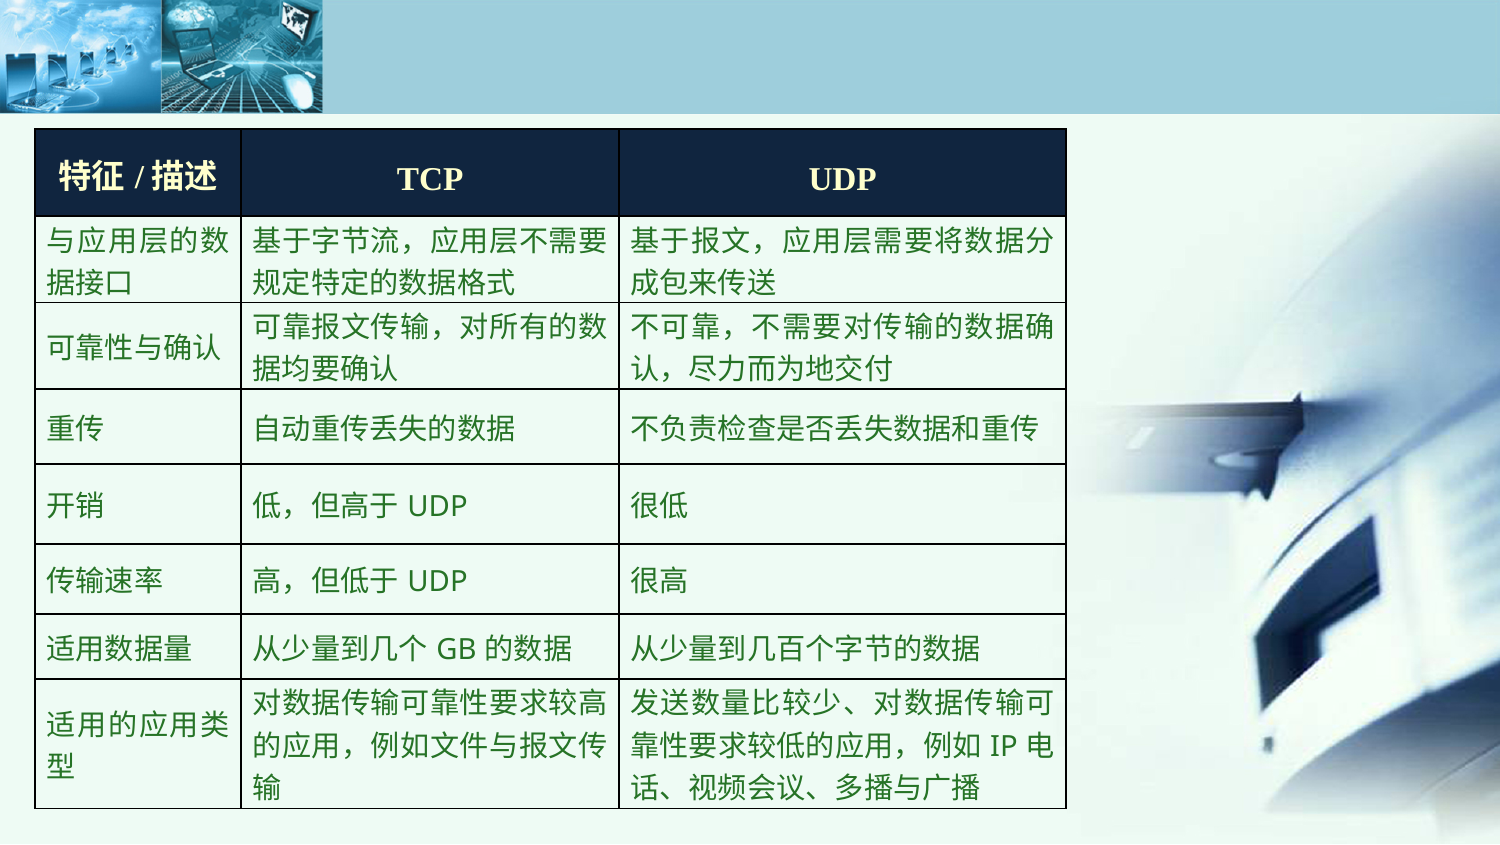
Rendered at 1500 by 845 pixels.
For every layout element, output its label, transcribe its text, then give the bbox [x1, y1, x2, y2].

table_cell 从少量到几百个字节的数据 [620, 615, 1065, 678]
table_cell 可靠性与确认 [36, 303, 240, 388]
table_cell 适用的应用类型 [36, 680, 240, 808]
table_cell 基于字节流，应用层不需要规定特定的数据格式 [242, 217, 618, 302]
table_cell 很低 [620, 465, 1065, 543]
table_header 特征/描述 [36, 130, 240, 215]
table_cell 发送数量比较少、对数据传输可靠性要求较低的应用，例如IP电话、视频会议、多播与广播 [620, 680, 1065, 808]
table_cell 可靠报文传输，对所有的数据均要确认 [242, 303, 618, 388]
table_header TCP [242, 130, 618, 215]
table_cell 基于报文，应用层需要将数据分成包来传送 [620, 217, 1065, 302]
table_header UDP [620, 130, 1065, 215]
table_cell 开销 [36, 465, 240, 543]
table_cell 适用数据量 [36, 615, 240, 678]
table_cell 很高 [620, 545, 1065, 613]
table_cell 低，但高于UDP [242, 465, 618, 543]
table_cell 重传 [36, 390, 240, 463]
table_cell 从少量到几个GB的数据 [242, 615, 618, 678]
table_cell 与应用层的数据接口 [36, 217, 240, 302]
table_cell 不负责检查是否丢失数据和重传 [620, 390, 1065, 463]
table_cell 不可靠，不需要对传输的数据确认，尽力而为地交付 [620, 303, 1065, 388]
table_cell 对数据传输可靠性要求较高的应用，例如文件与报文传输 [242, 680, 618, 808]
table_cell 传输速率 [36, 545, 240, 613]
picture [0, 0, 1500, 844]
table_cell 高，但低于UDP [242, 545, 618, 613]
table_cell 自动重传丢失的数据 [242, 390, 618, 463]
